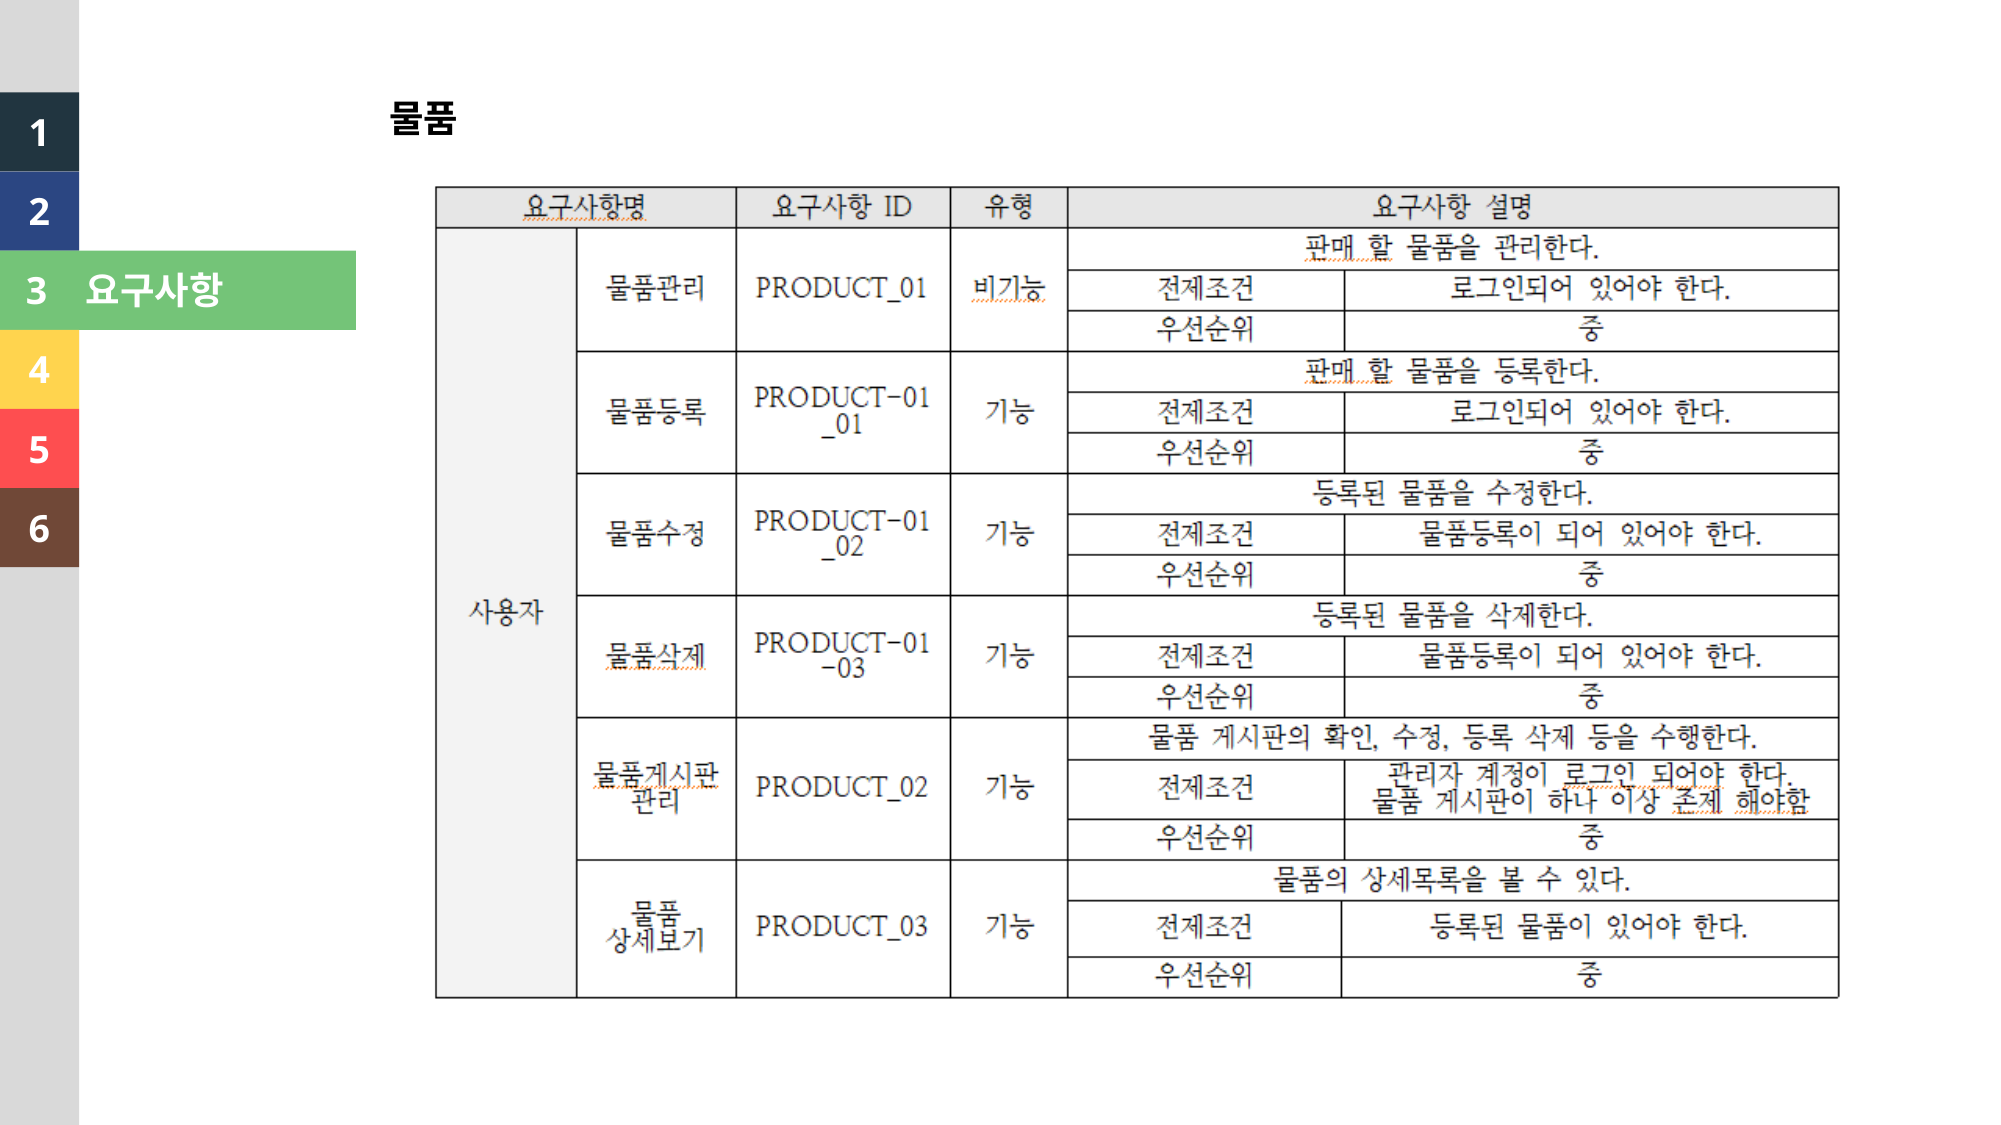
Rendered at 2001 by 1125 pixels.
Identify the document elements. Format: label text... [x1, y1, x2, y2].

text_box [0, 568, 80, 1125]
text_box [0, 0, 80, 91]
text_box 물품 [374, 87, 474, 148]
text_box 6 [13, 497, 66, 558]
picture [423, 171, 1857, 1016]
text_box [0, 171, 80, 250]
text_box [0, 250, 356, 330]
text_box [0, 329, 80, 408]
text_box [0, 91, 80, 171]
text_box [0, 489, 80, 568]
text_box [0, 408, 80, 489]
text_box 1 [13, 101, 66, 162]
